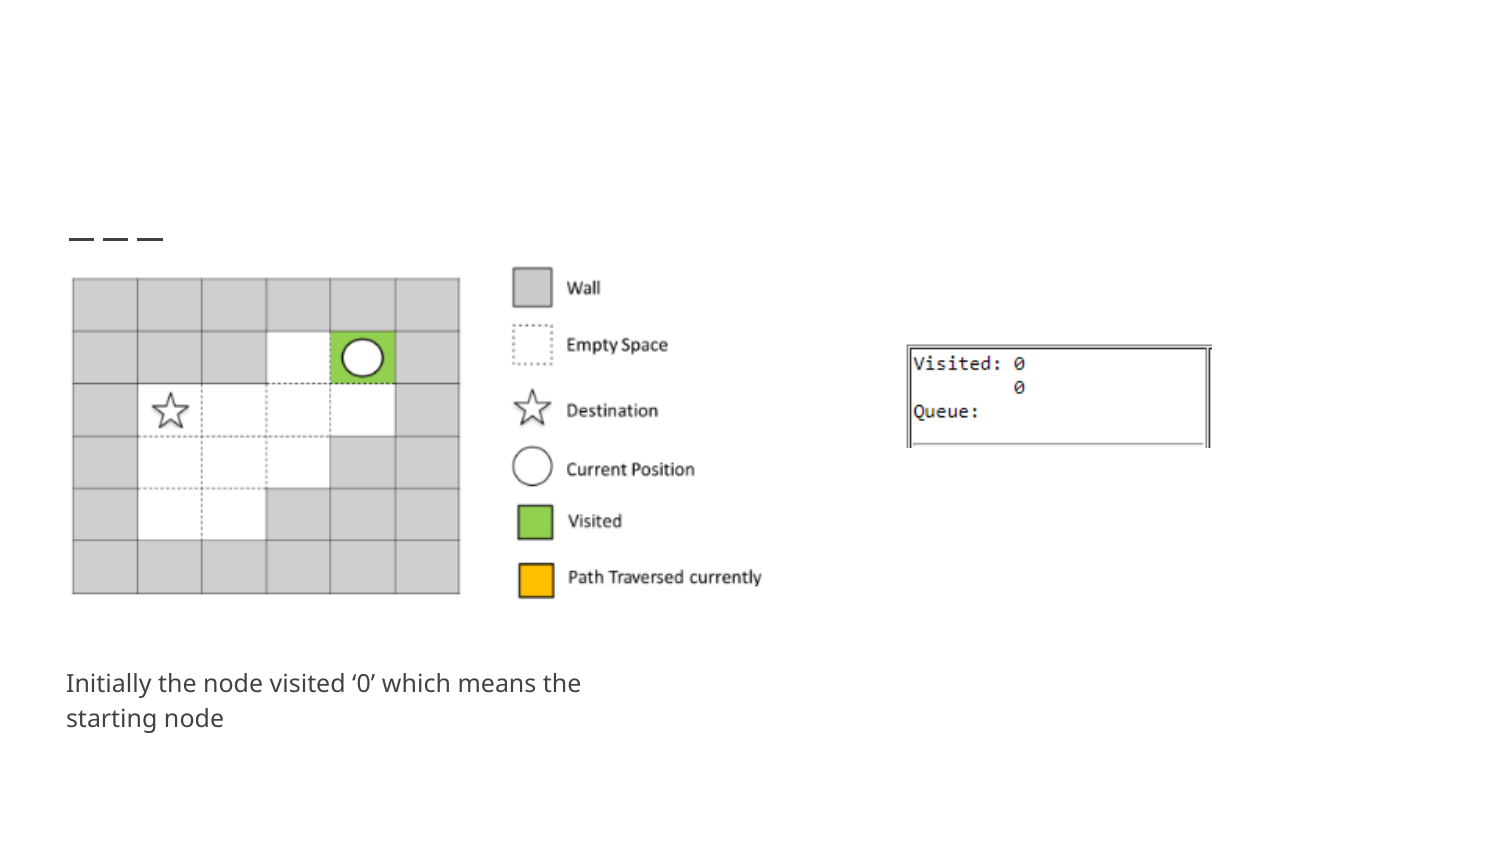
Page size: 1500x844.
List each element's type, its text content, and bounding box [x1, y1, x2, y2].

list Initially the node visited ‘0’ which means the starting node [51, 648, 662, 750]
picture [40, 252, 782, 607]
picture [896, 340, 1213, 448]
